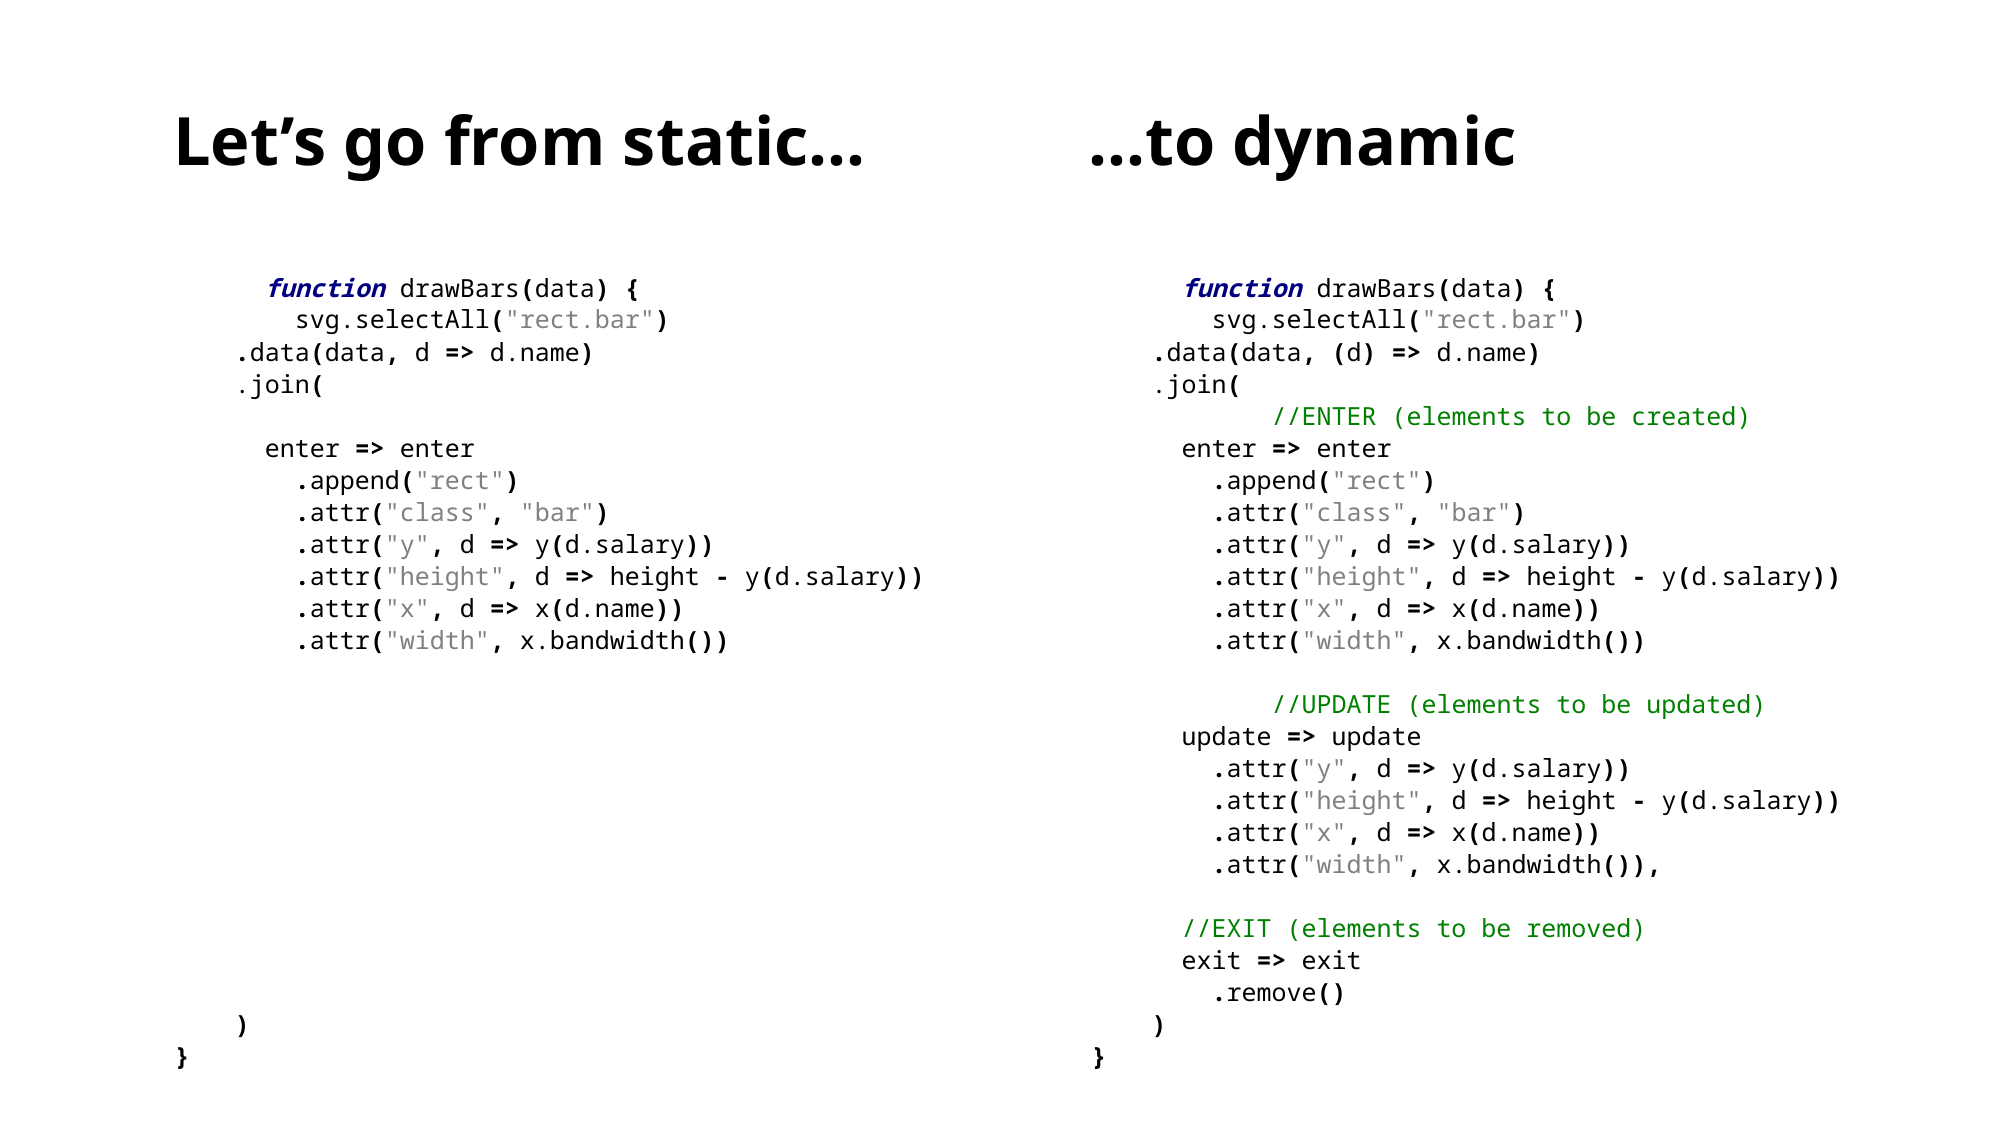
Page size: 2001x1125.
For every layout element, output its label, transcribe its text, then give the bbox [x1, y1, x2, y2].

text_box …to dynamic [1073, 45, 1922, 233]
title Let’s go from static… [158, 45, 1073, 233]
list function drawBars(data) { svg.selectAll("rect.bar") .data(data, d => d.name) .join( enter => enter .append("rect") .attr("class", "bar") .attr("y", d => y(d.salary)) .attr("height", d => height - y(d.salary)) .attr("x", d => x(d.name)) .attr("width", x.bandwidth()) ) } [99, 262, 984, 1125]
list function drawBars(data) { svg.selectAll("rect.bar") .data(data, (d) => d.name) .join( //ENTER (elements to be created) enter => enter .append("rect") .attr("class", "bar") .attr("y", d => y(d.salary)) .attr("height", d => height - y(d.salary)) .attr("x", d => x(d.name)) .attr("width", x.bandwidth()) //UPDATE (elements to be updated) update => update .attr("y", d => y(d.salary)) .attr("height", d => height - y(d.salary)) .attr("x", d => x(d.name)) .attr("width", x.bandwidth()), //EXIT (elements to be removed) exit => exit .remove() ) } [1016, 262, 1900, 1005]
